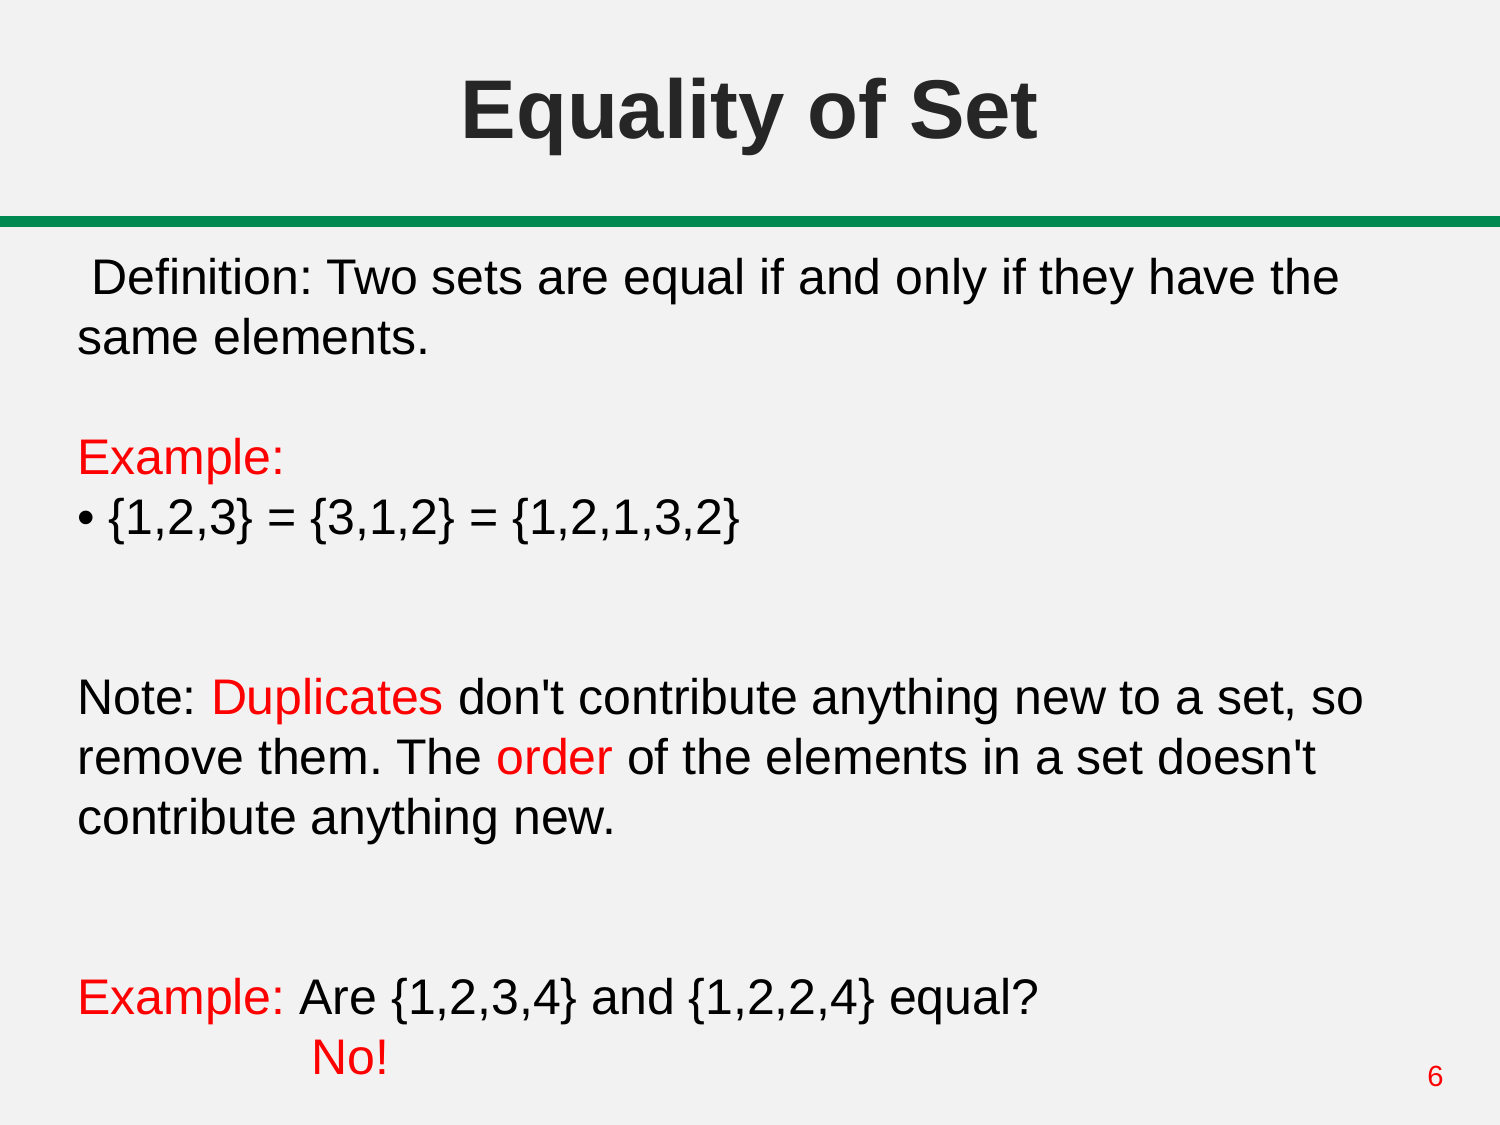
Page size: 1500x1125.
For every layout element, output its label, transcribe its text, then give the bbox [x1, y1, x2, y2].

text_box Definition: Two sets are equal if and only if they have the same elements. Example: • {1,2,3} = {3,1,2} = {1,2,1,3,2} Note: Duplicates don't contribute anything new to a set, so remove them. The order of the elements in a set doesn't contribute anything new. Example: Are {1,2,3,4} and {1,2,2,4} equal? No! [62, 237, 1463, 1093]
title Equality of Set [0, 0, 1500, 163]
